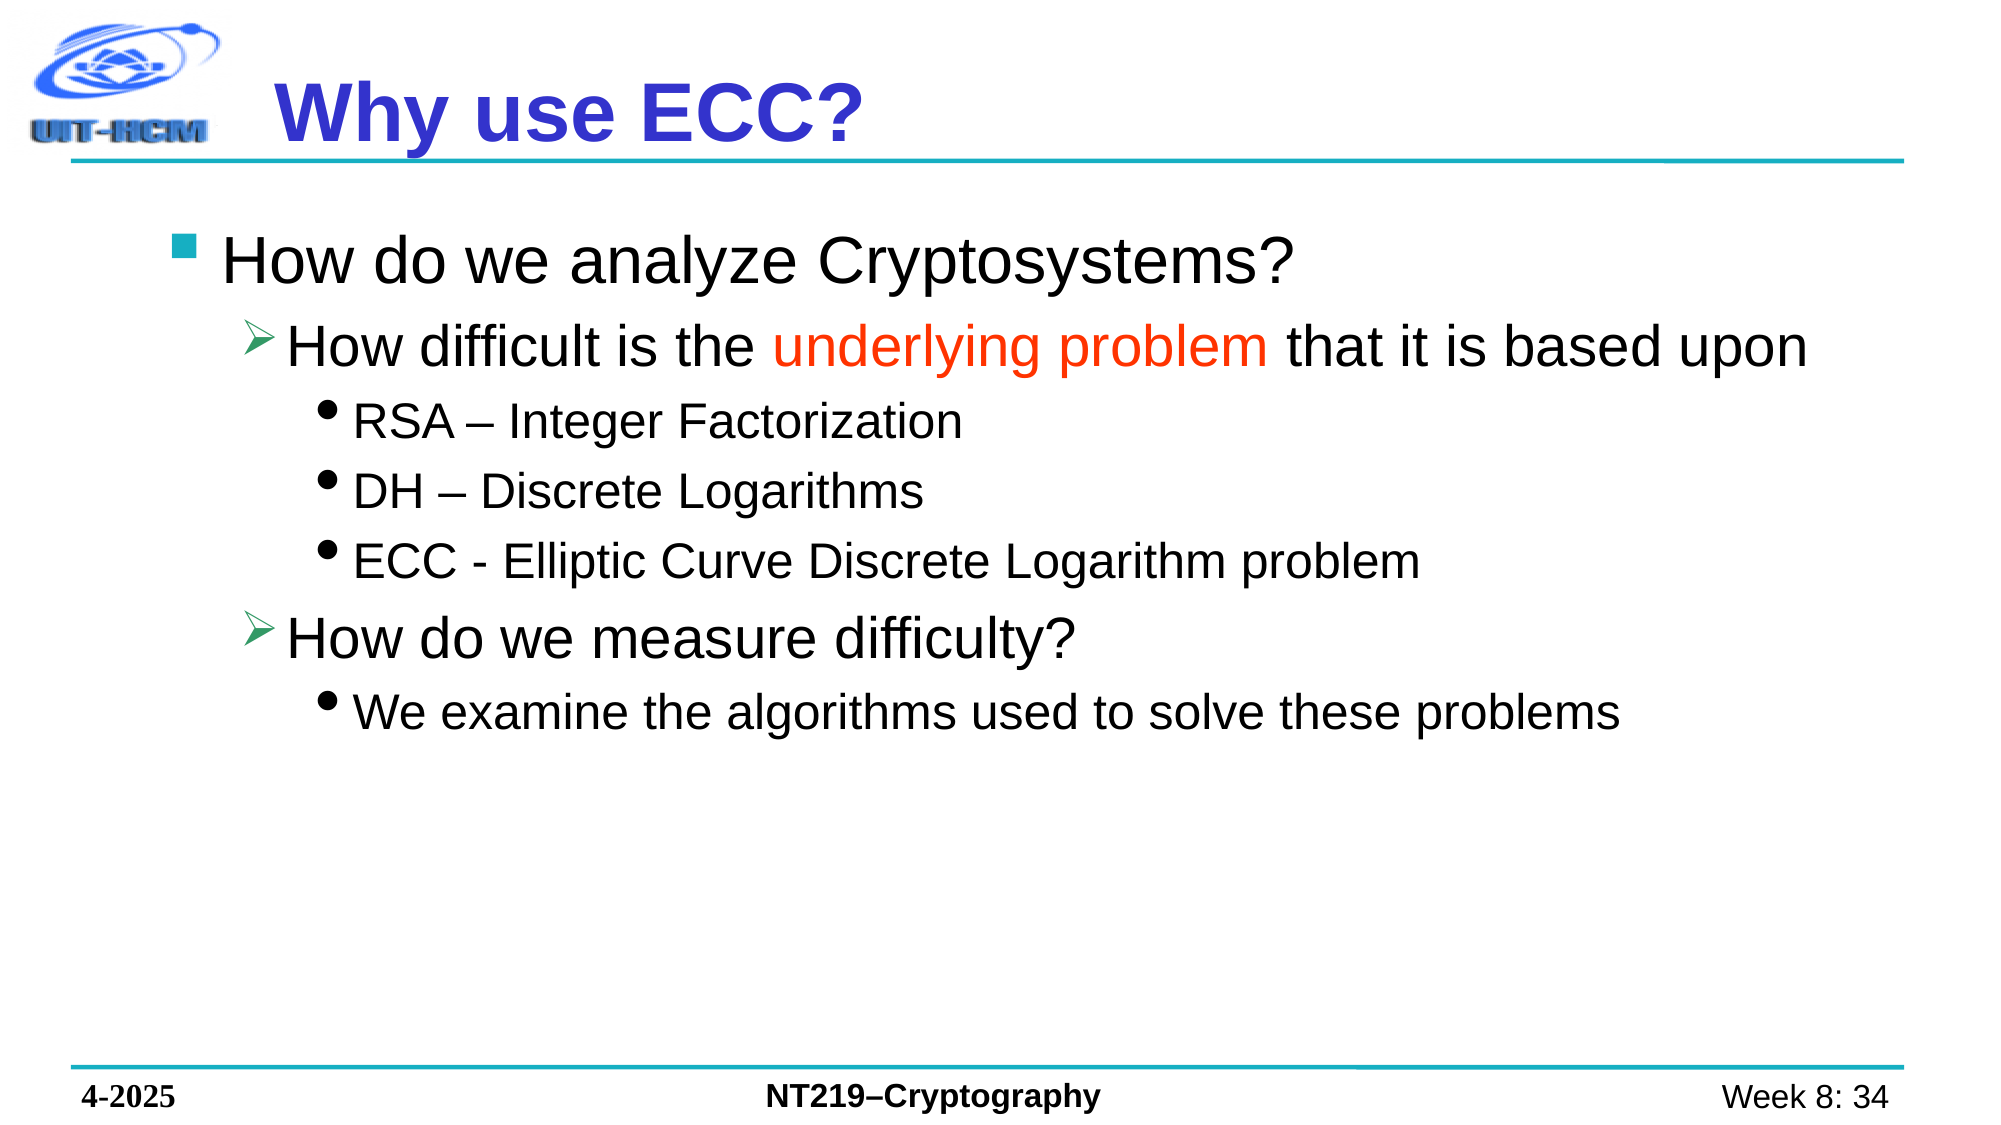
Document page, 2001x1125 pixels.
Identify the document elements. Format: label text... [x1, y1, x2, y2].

list How do we analyze Cryptosystems? How difficult is the underlying problem that it is based upon RSA – Integer Factorization DH – Discrete Logarithms ECC - Elliptic Curve Discrete Logarithm problem How do we measure difficulty? We examine the algorithms used to solve these problems [150, 209, 1850, 1025]
title Why use ECC? [259, 42, 1867, 173]
picture [7, 9, 244, 155]
